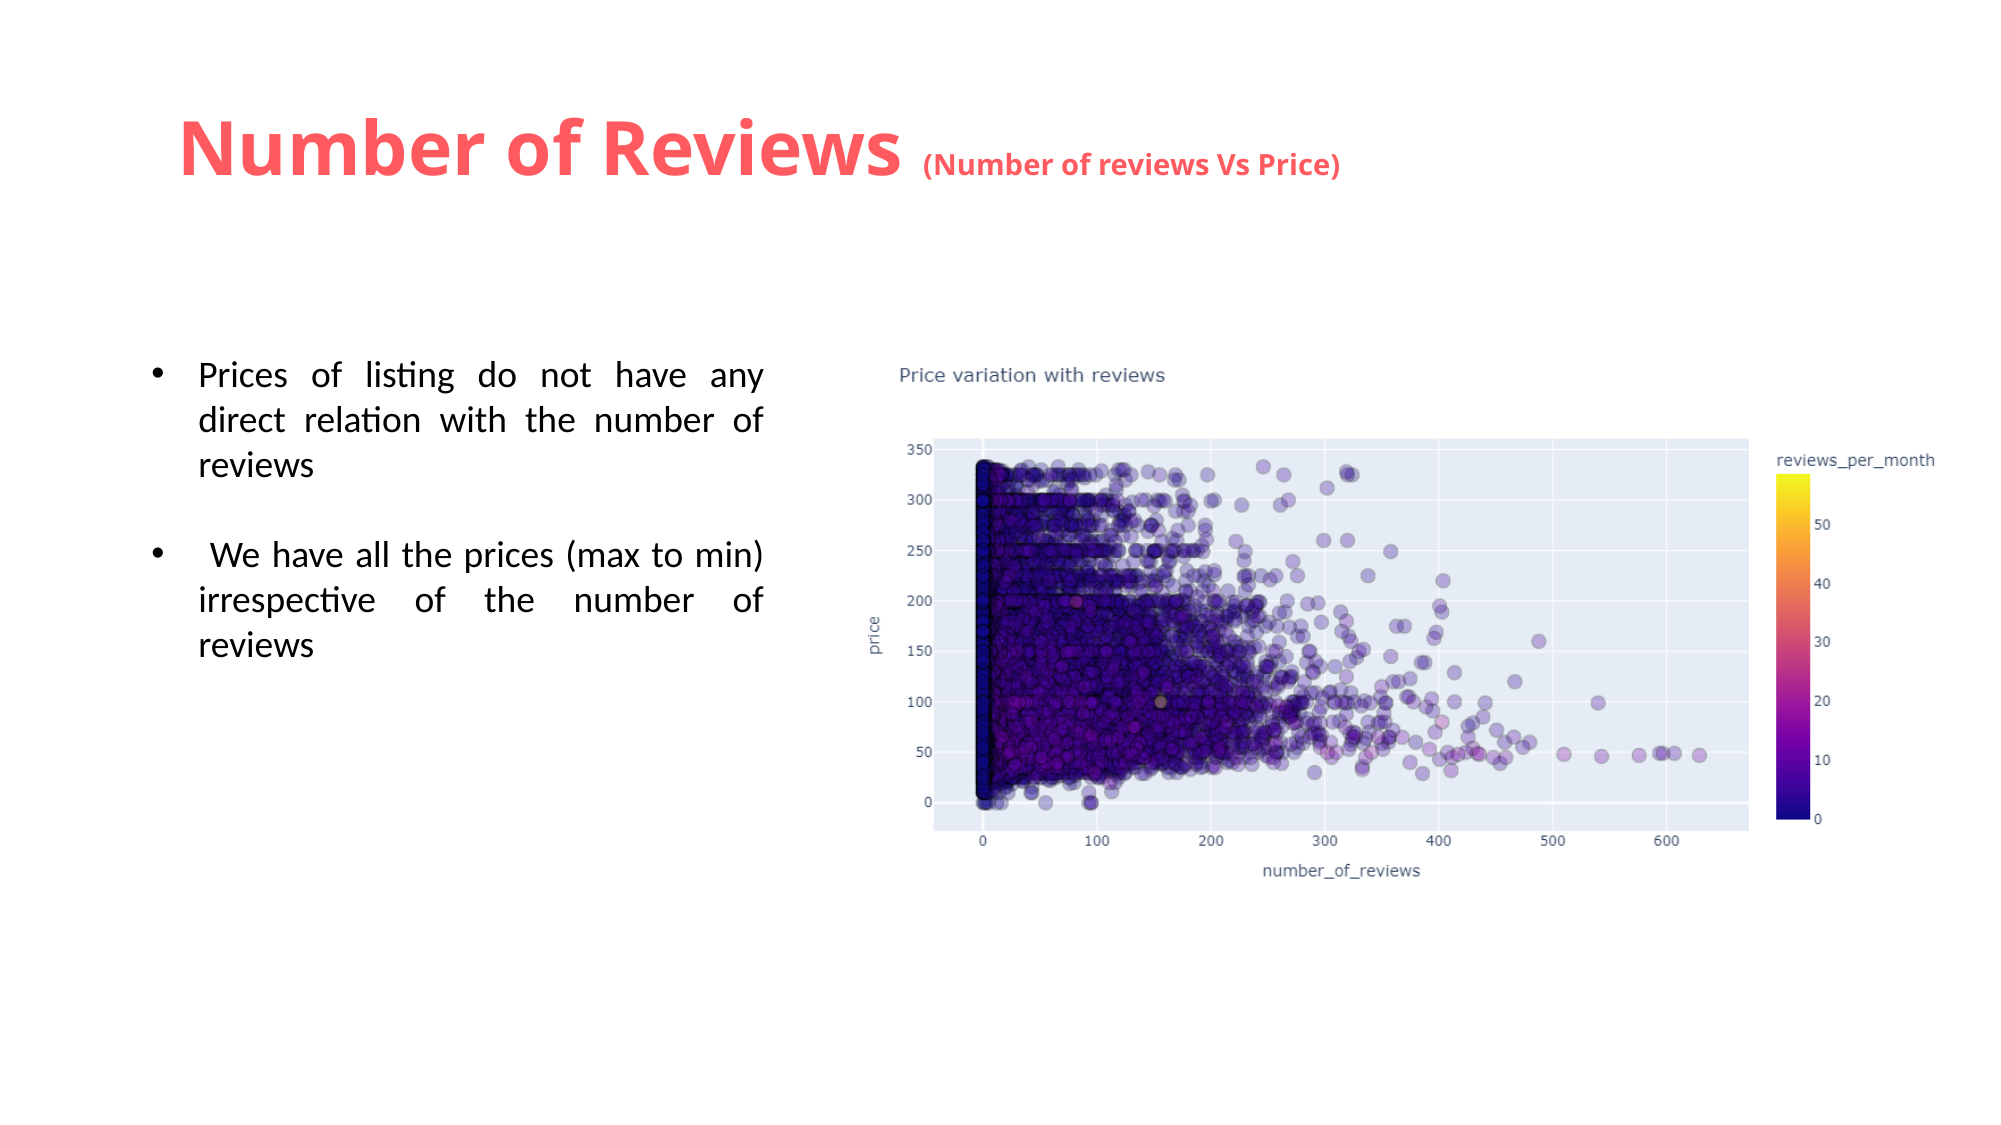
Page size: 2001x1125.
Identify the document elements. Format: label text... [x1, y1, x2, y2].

picture [842, 325, 1959, 922]
text_box Prices of listing do not have any direct relation with the number of reviews We have all the prices (max to min) irrespective of the number of reviews [136, 342, 780, 718]
text_box Number of Reviews (Number of reviews Vs Price) [162, 89, 1838, 213]
